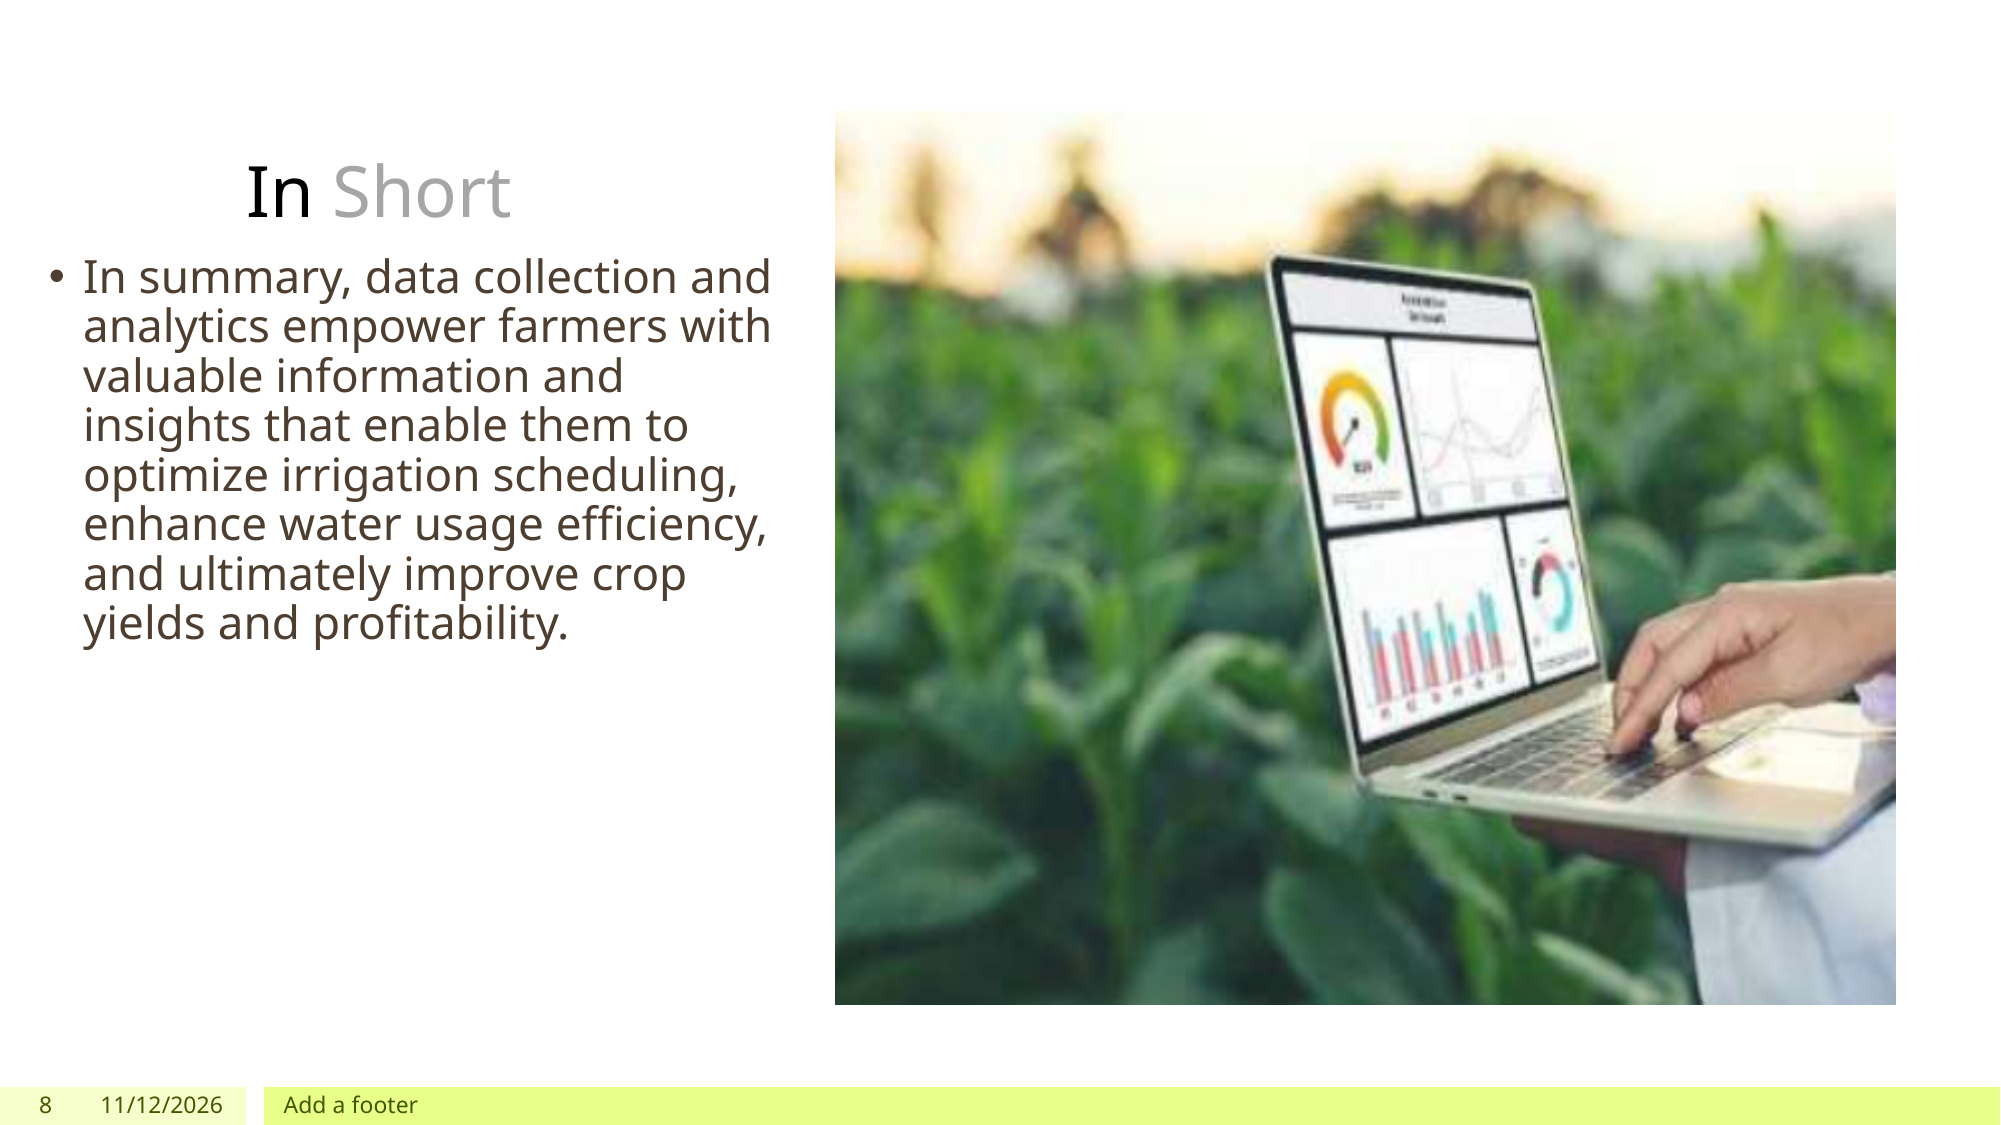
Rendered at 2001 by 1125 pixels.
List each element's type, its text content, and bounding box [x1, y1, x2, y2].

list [835, 111, 1896, 1005]
list In summary, data collection and analytics empower farmers with valuable information and insights that enable them to optimize irrigation scheduling, enhance water usage efficiency, and ultimately improve crop yields and profitability. [33, 246, 790, 1005]
footer Add a footer [268, 1087, 1769, 1125]
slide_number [74, 1087, 239, 1125]
slide_number 8 [0, 1087, 68, 1125]
title In Short [231, 45, 1769, 240]
